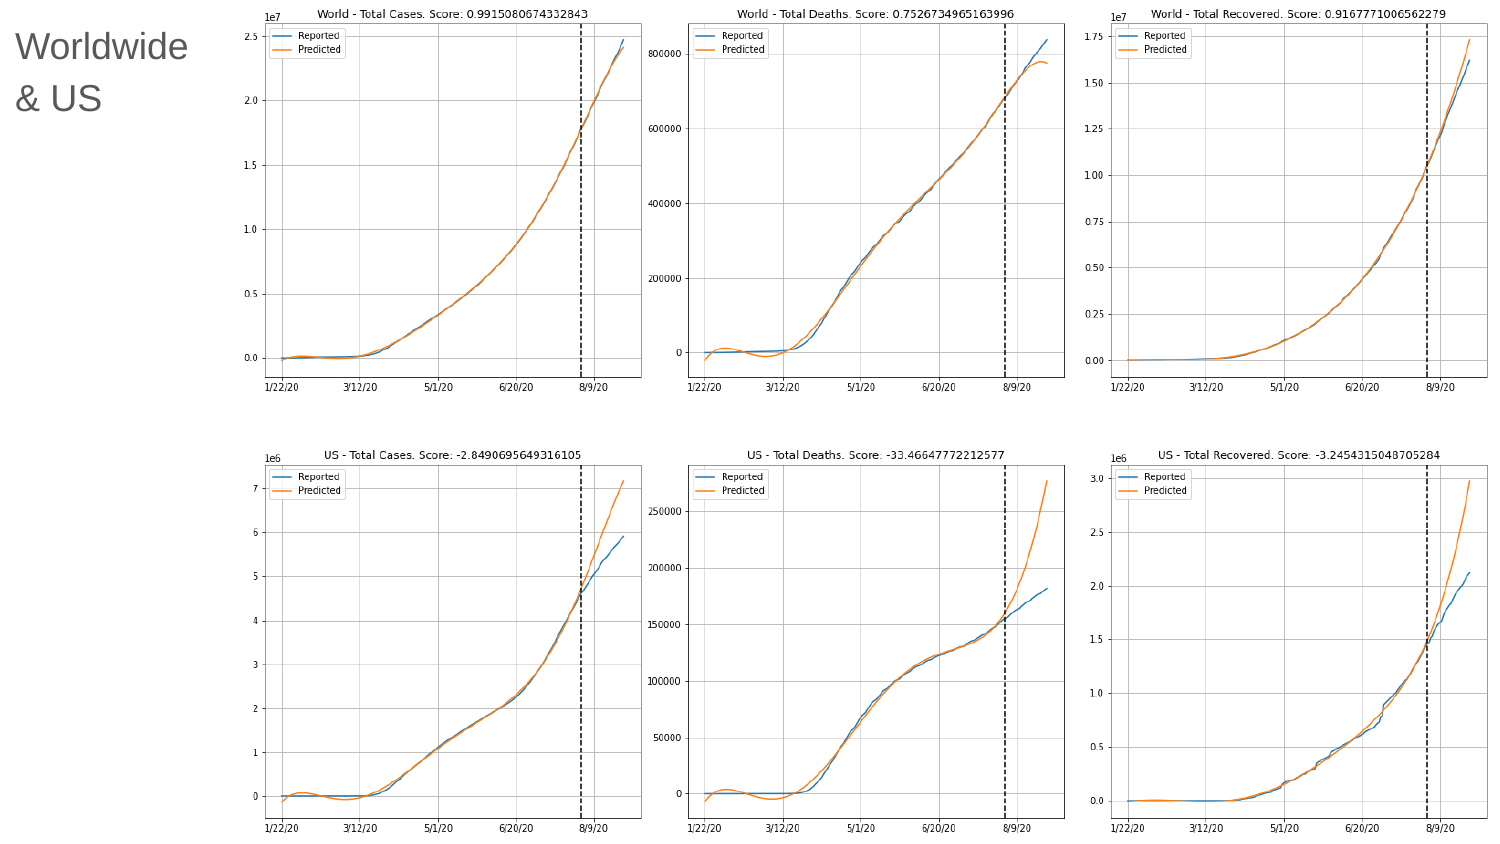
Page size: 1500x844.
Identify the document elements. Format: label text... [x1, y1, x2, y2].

list Worldwide & US [0, 0, 232, 750]
picture [234, 0, 1500, 844]
